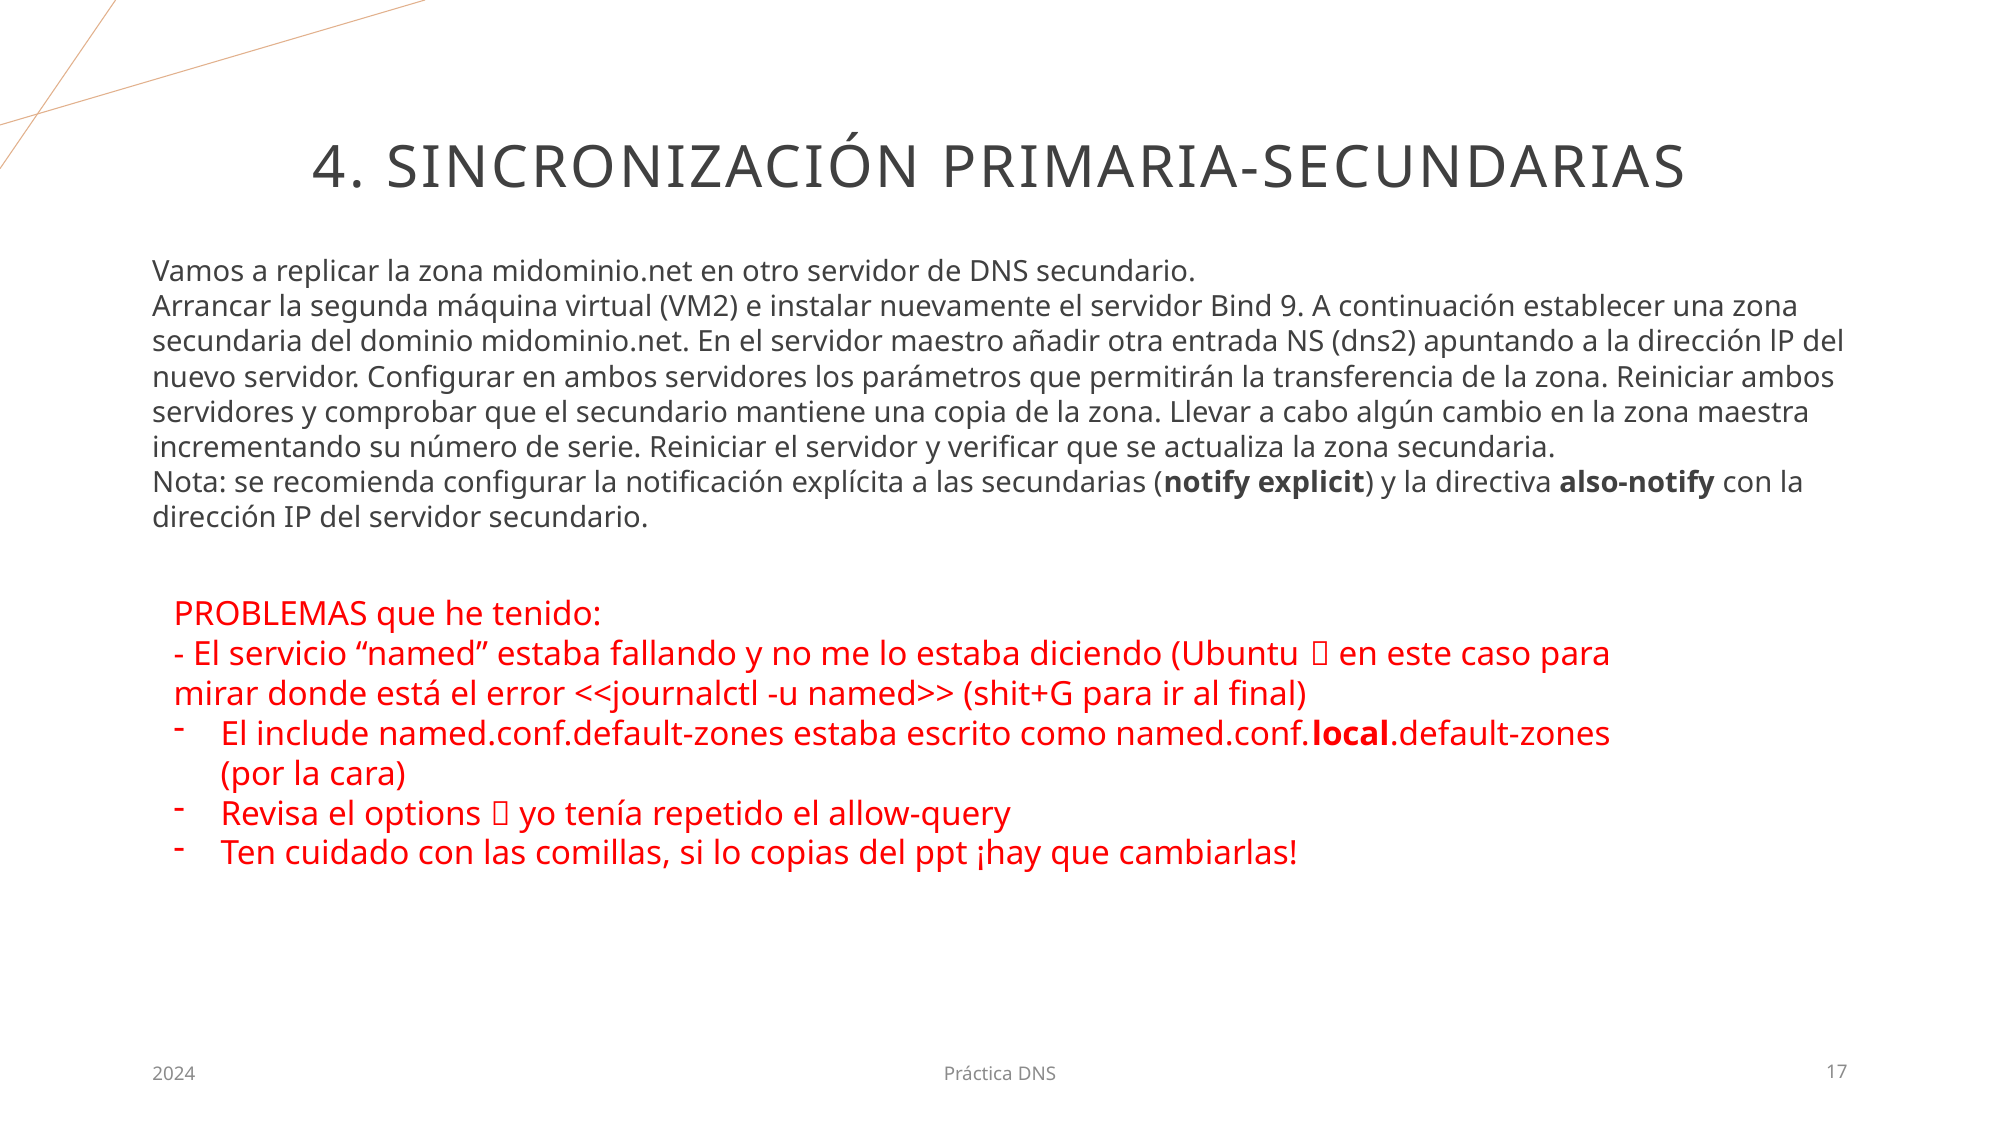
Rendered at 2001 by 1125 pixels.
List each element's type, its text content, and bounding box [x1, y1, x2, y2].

slide_number 2024 [137, 1042, 588, 1103]
footer Práctica DNS [662, 1042, 1338, 1103]
slide_number 17 [1412, 1042, 1863, 1103]
title 4. Sincronización primaria-secundarias [137, 59, 1863, 278]
text_box PROBLEMAS que he tenido: - El servicio “named” estaba fallando y no me lo estaba diciendo (Ubuntu  en este caso para mirar donde está el error <<journalctl -u named>> (shit+G para ir al final) El include named.conf.default-zones estaba escrito como named.conf.local.default-zones (por la cara) Revisa el options  yo tenía repetido el allow-query Ten cuidado con las comillas, si lo copias del ppt ¡hay que cambiarlas! [158, 584, 1649, 879]
